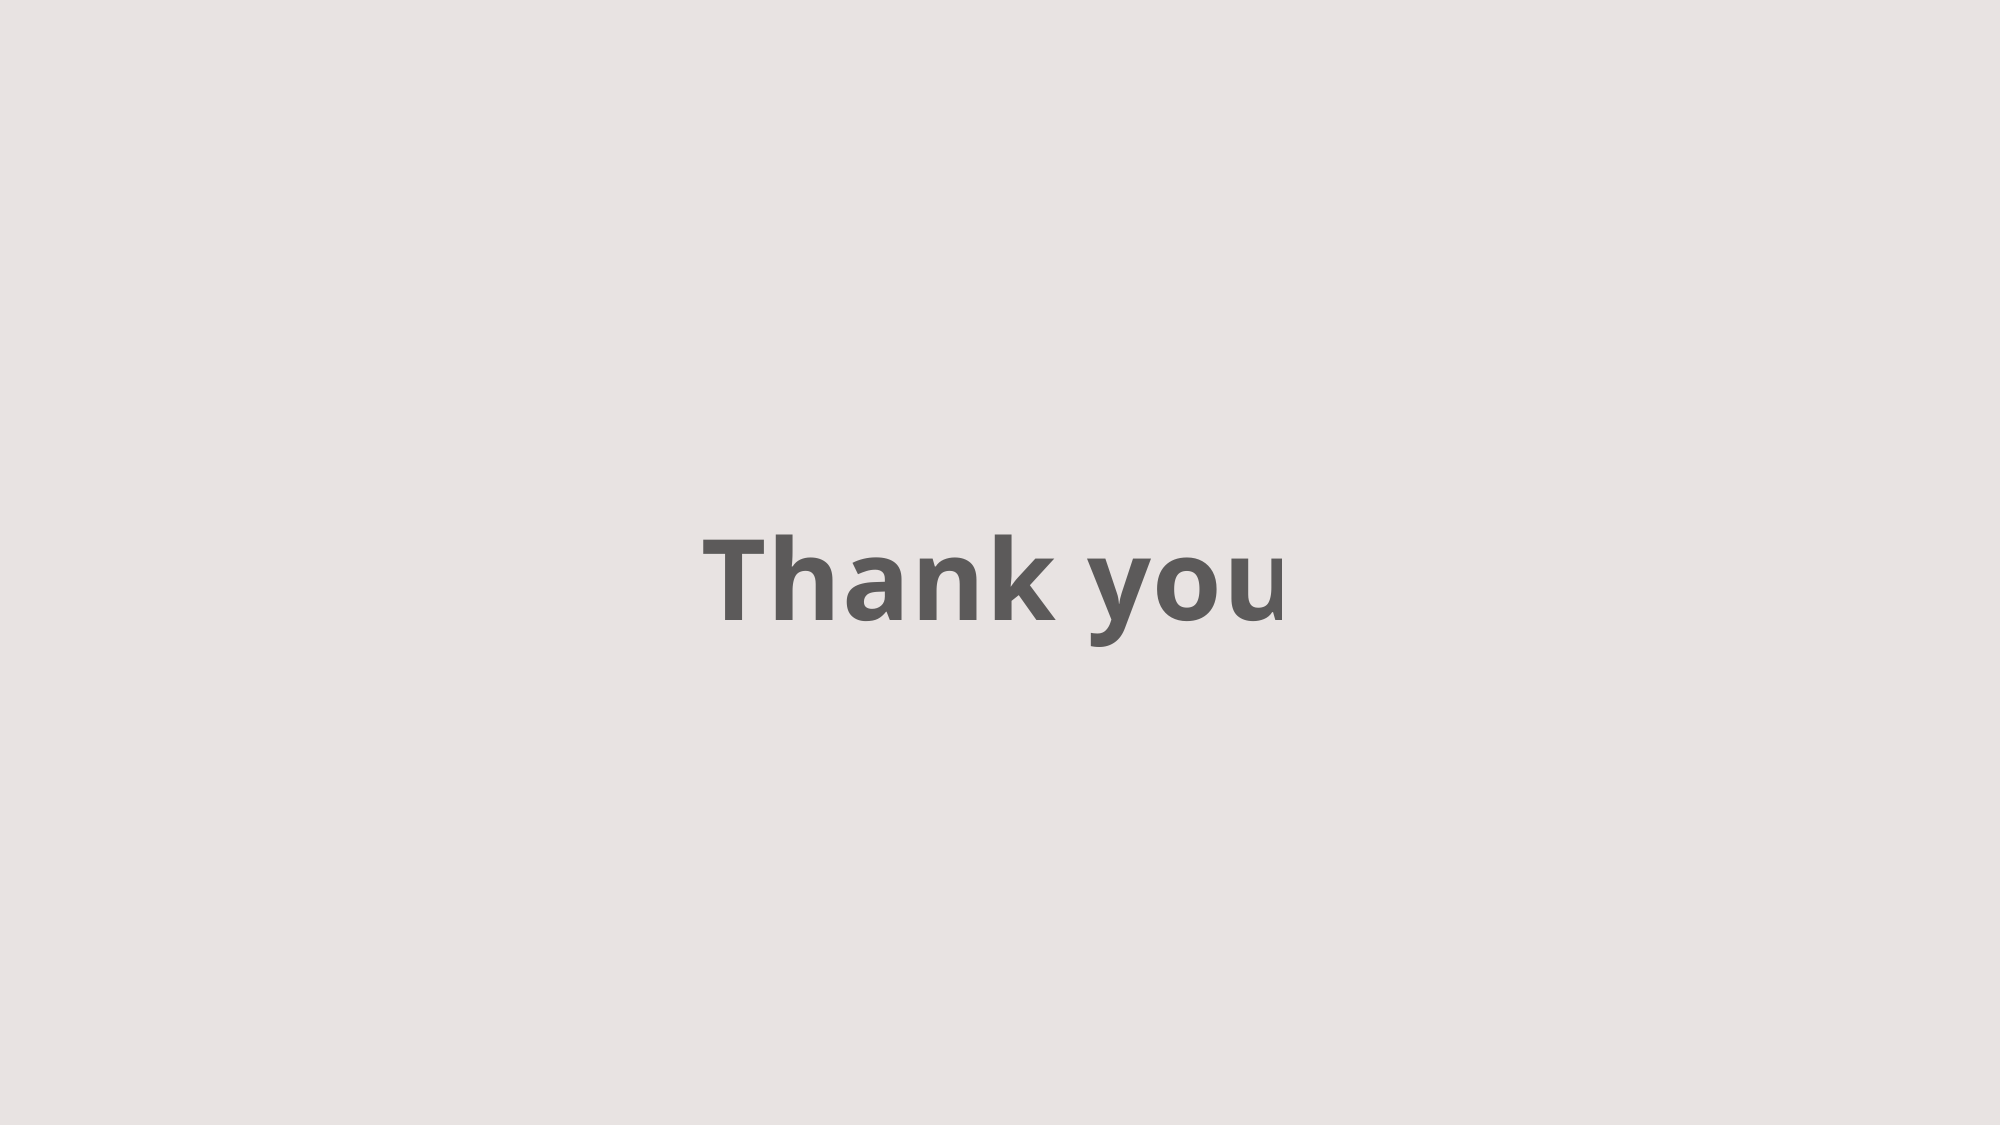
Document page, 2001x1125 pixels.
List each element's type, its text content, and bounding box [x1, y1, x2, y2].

list Thank you [162, 276, 1838, 940]
